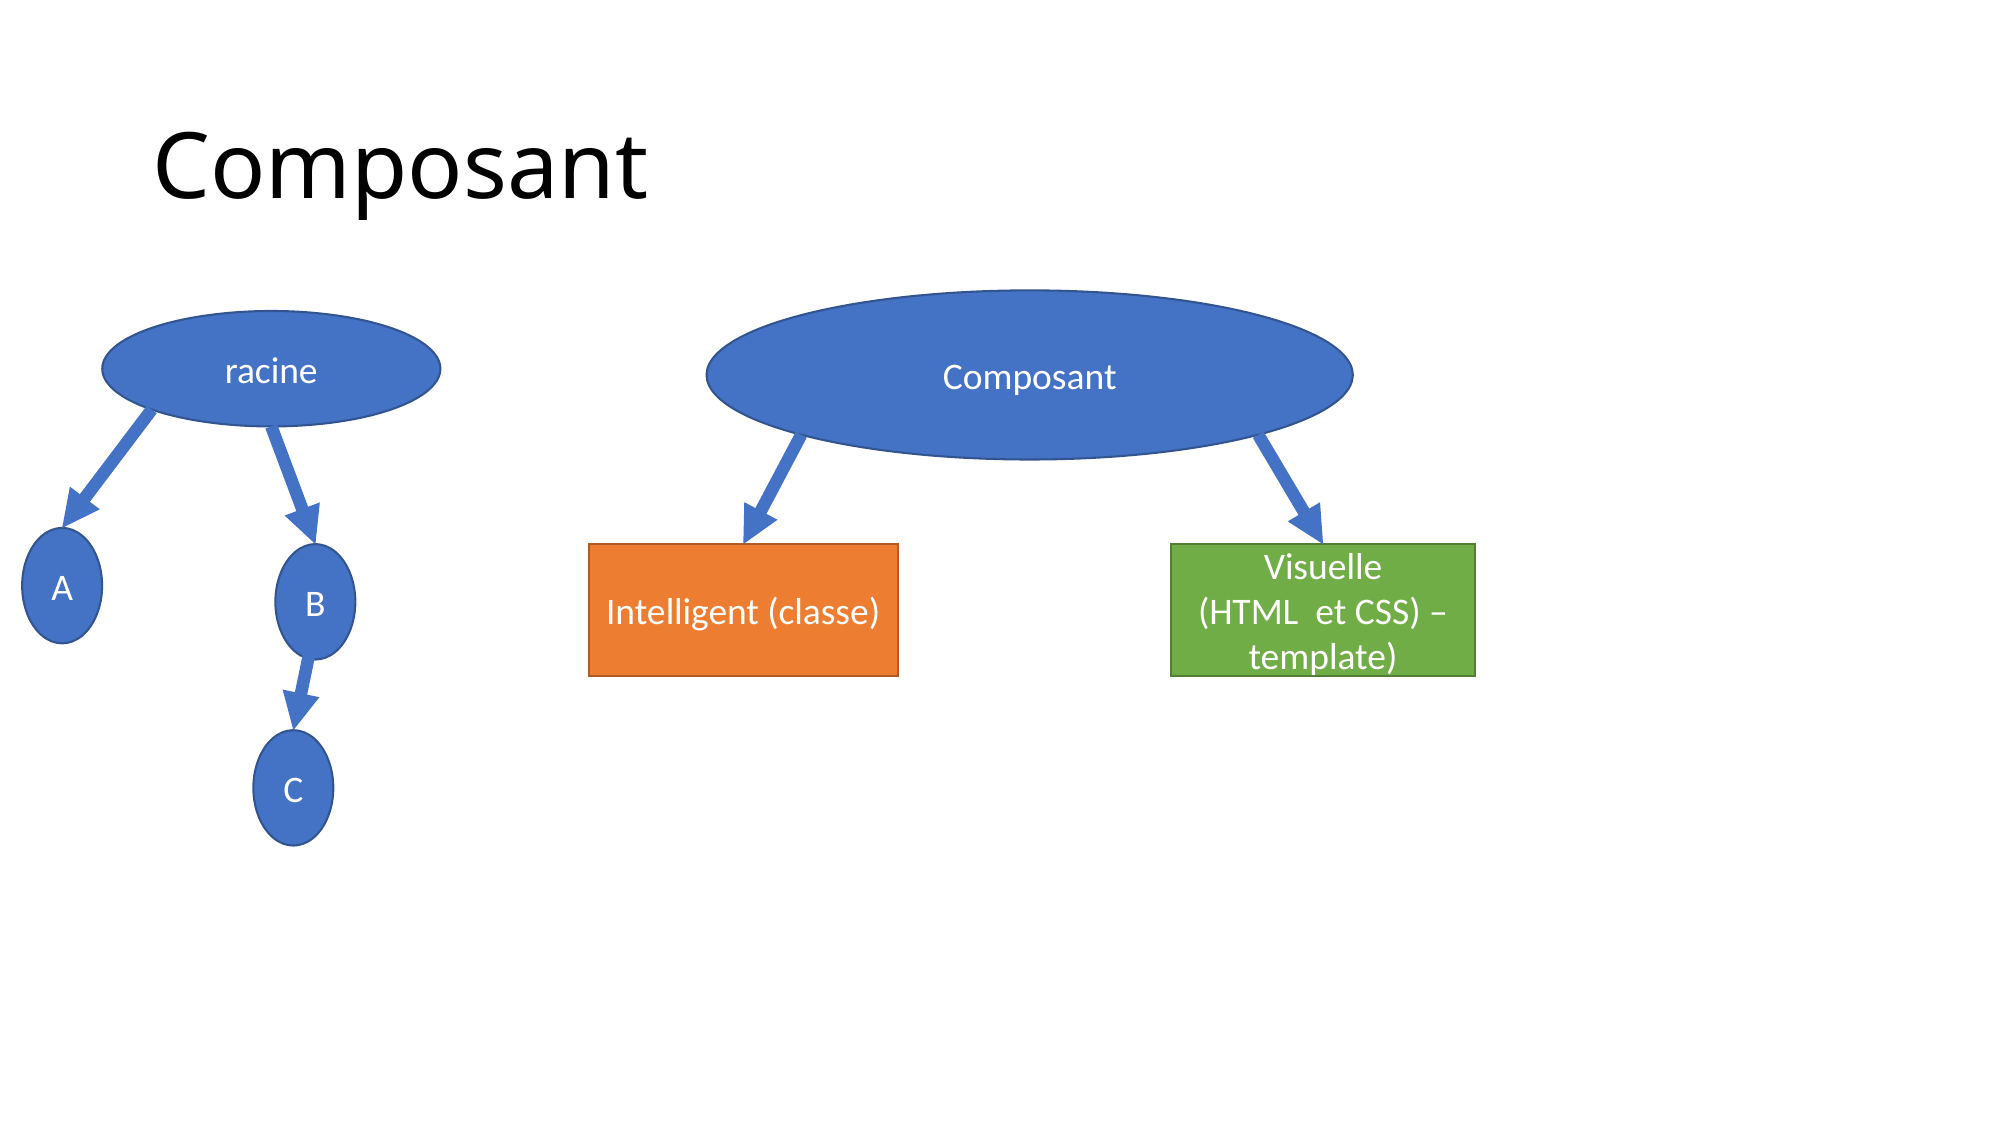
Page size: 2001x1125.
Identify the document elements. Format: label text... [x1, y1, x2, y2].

text_box B [274, 543, 357, 661]
title Composant [137, 59, 1863, 278]
text_box A [21, 526, 104, 645]
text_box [1258, 434, 1324, 545]
text_box Composant [705, 289, 1354, 461]
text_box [62, 409, 152, 528]
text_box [743, 434, 802, 545]
text_box Visuelle (HTML et CSS) – template) [1170, 543, 1476, 677]
text_box C [252, 729, 335, 847]
text_box Intelligent (classe) [588, 543, 899, 677]
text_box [271, 426, 316, 545]
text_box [293, 659, 316, 731]
text_box racine [101, 309, 442, 428]
